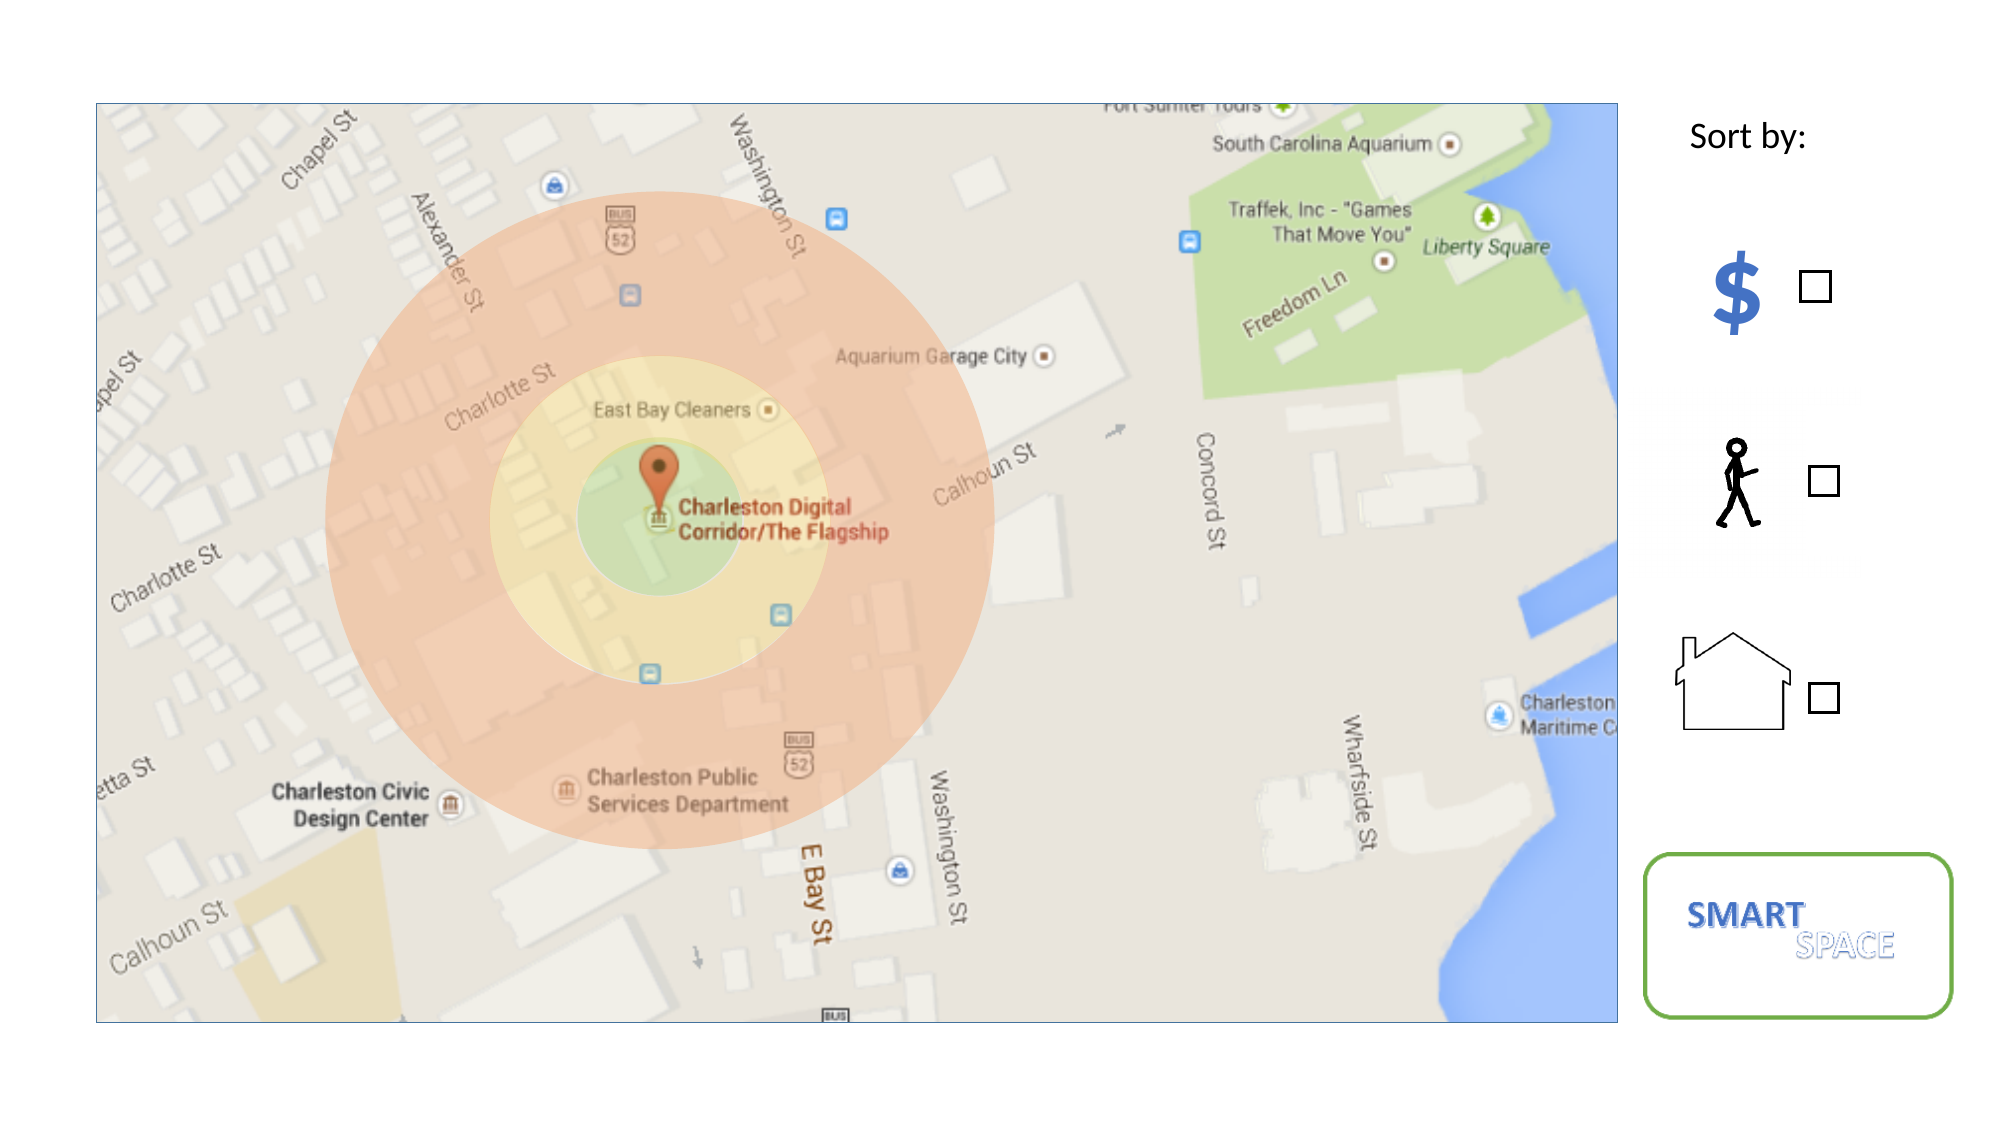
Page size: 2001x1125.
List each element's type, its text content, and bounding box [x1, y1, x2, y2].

picture [1628, 387, 1861, 578]
picture [1643, 852, 1957, 1023]
text_box $ [1693, 203, 1782, 354]
picture [1675, 632, 1791, 730]
text_box Sort by: [1675, 103, 1826, 164]
picture [95, 103, 1618, 1023]
